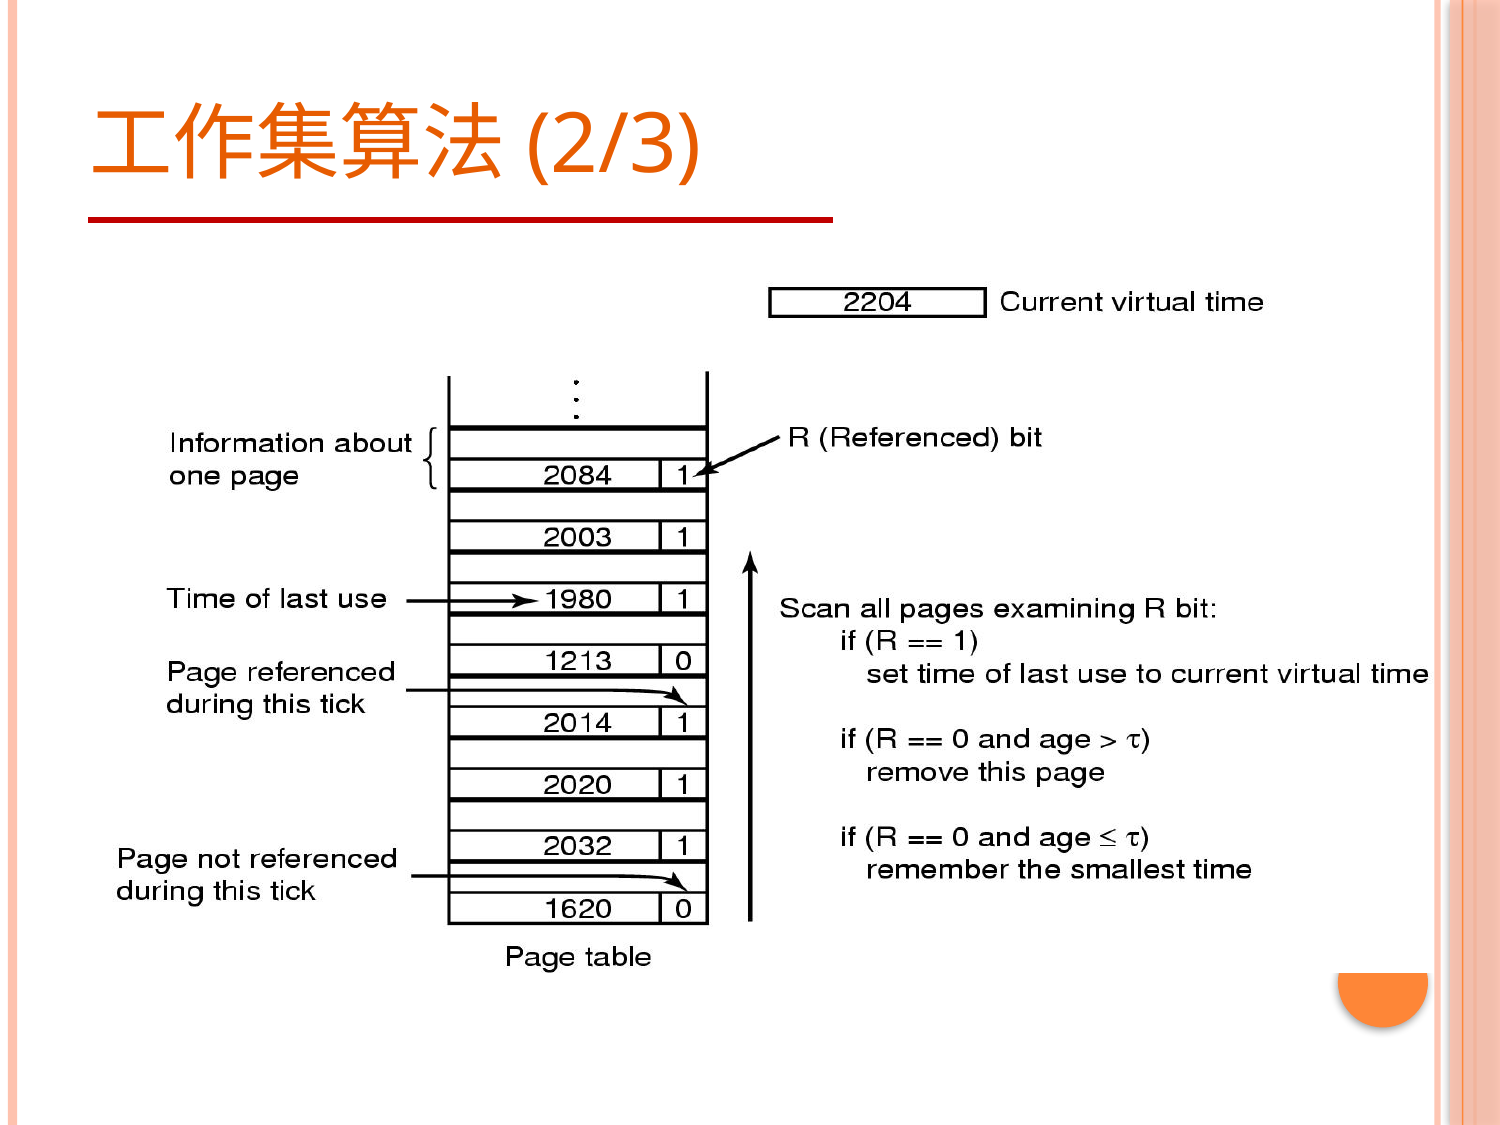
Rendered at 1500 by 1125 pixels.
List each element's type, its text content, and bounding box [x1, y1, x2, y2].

title 工作集算法(2/3) [75, 45, 1300, 197]
picture [111, 280, 1434, 974]
